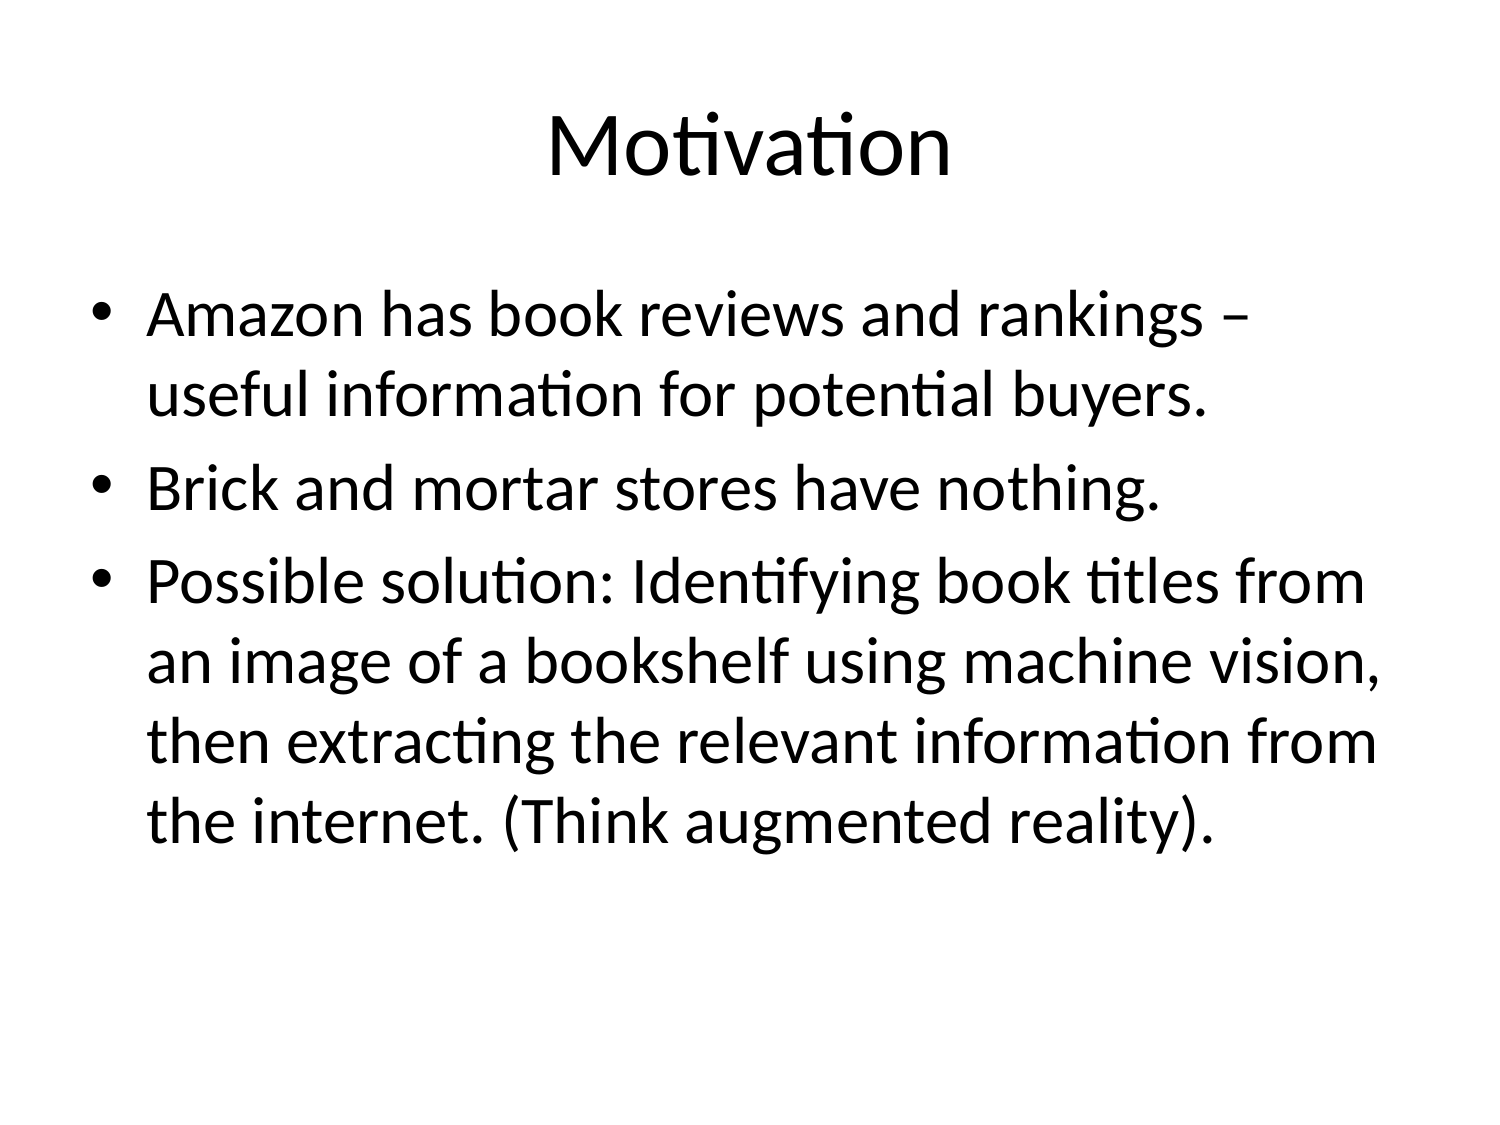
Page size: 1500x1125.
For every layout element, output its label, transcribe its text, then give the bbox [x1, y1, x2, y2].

list Amazon has book reviews and rankings – useful information for potential buyers. Brick and mortar stores have nothing. Possible solution: Identifying book titles from an image of a bookshelf using machine vision, then extracting the relevant information from the internet. (Think augmented reality). [75, 262, 1425, 1005]
title Motivation [75, 45, 1425, 233]
